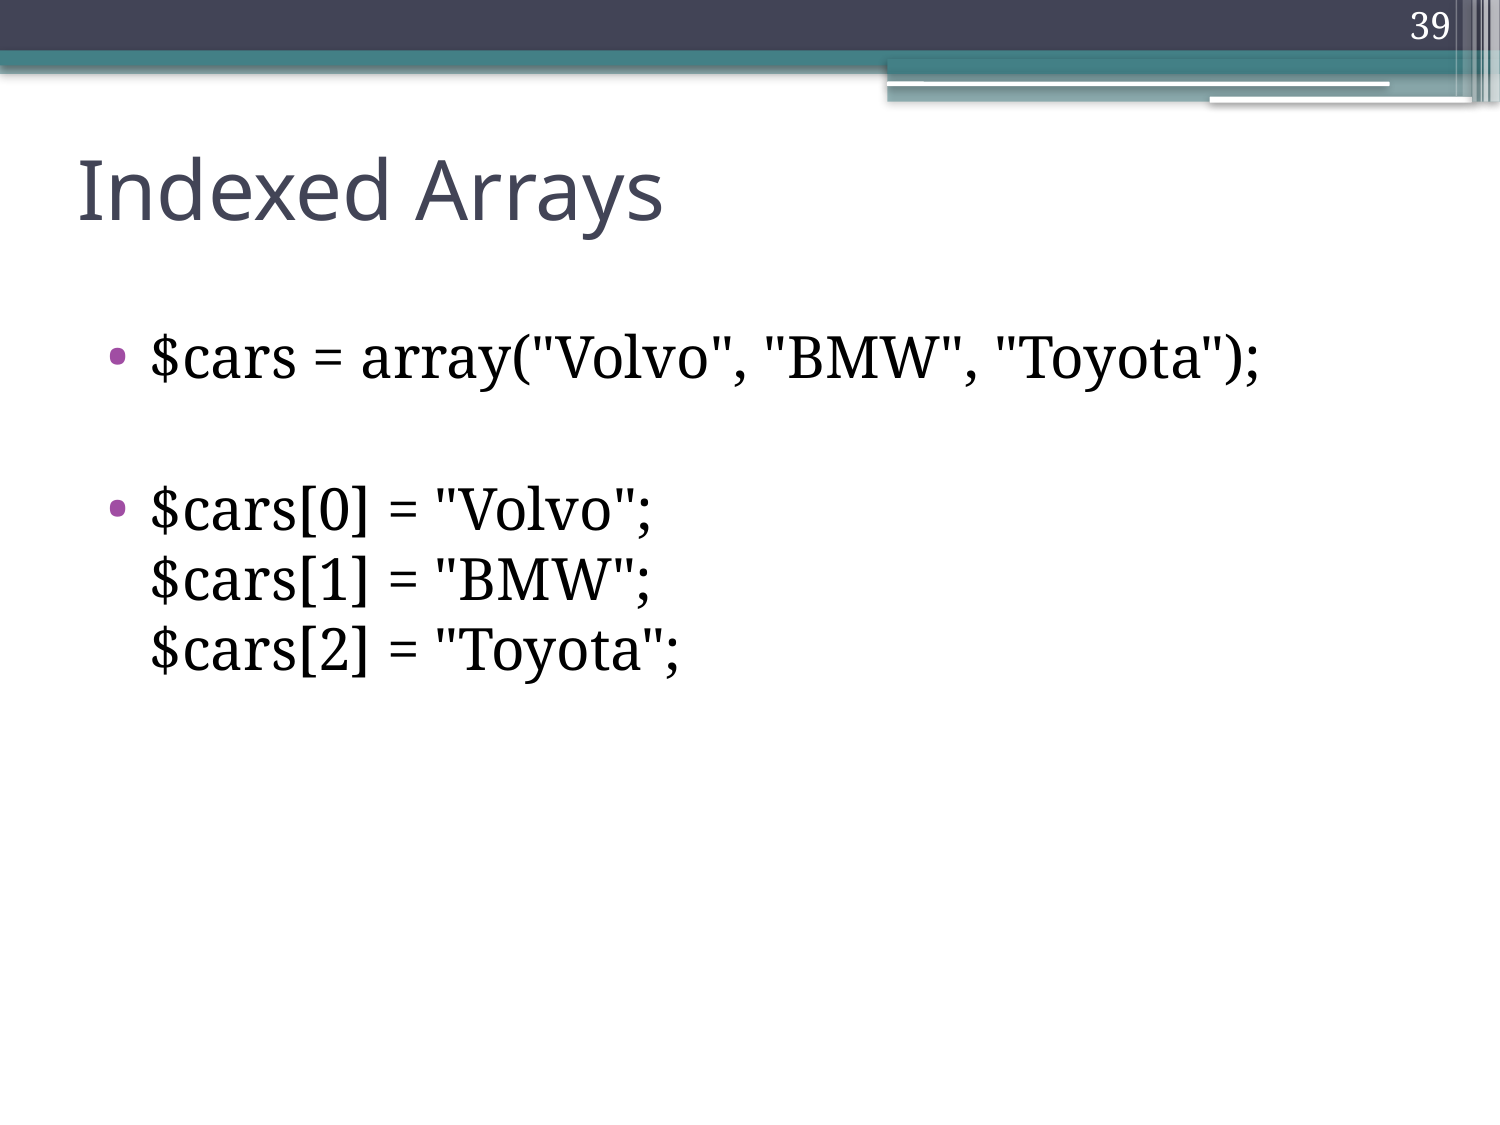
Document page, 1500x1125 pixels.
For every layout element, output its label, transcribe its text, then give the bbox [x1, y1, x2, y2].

title Indexed Arrays [62, 99, 1413, 275]
slide_number 39 [1341, 0, 1466, 61]
list $cars = array("Volvo", "BMW", "Toyota"); $cars[0] = "Volvo"; $cars[1] = "BMW"; $cars[2] = "Toyota"; [75, 312, 1425, 1088]
